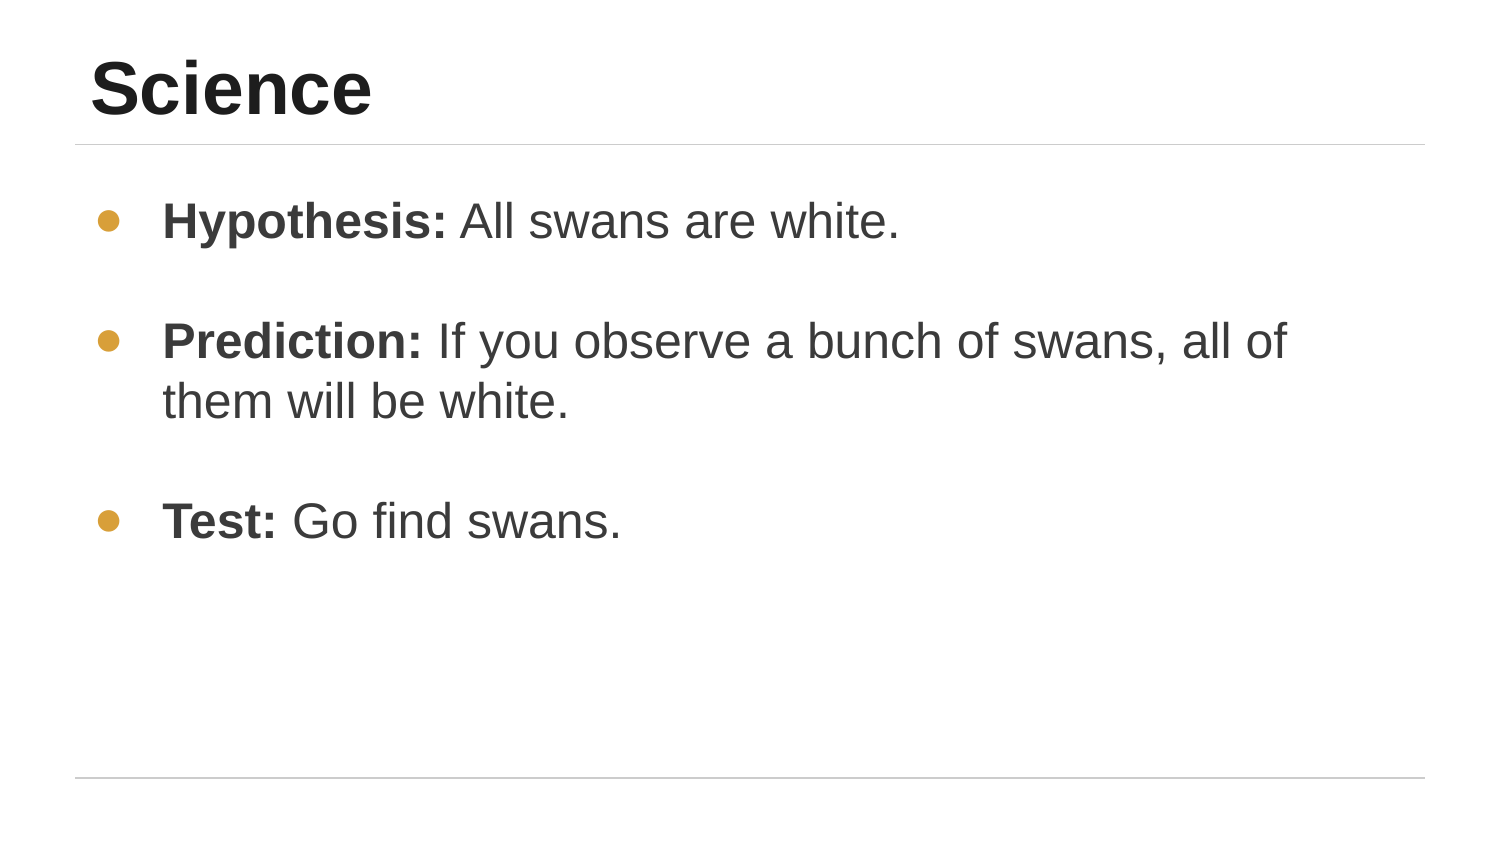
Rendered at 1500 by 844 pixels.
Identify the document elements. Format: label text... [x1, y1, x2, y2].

list Hypothesis: All swans are white. Prediction: If you observe a bunch of swans, all of them will be white. Test: Go find swans. [72, 173, 1423, 671]
title Science [75, 33, 1175, 145]
